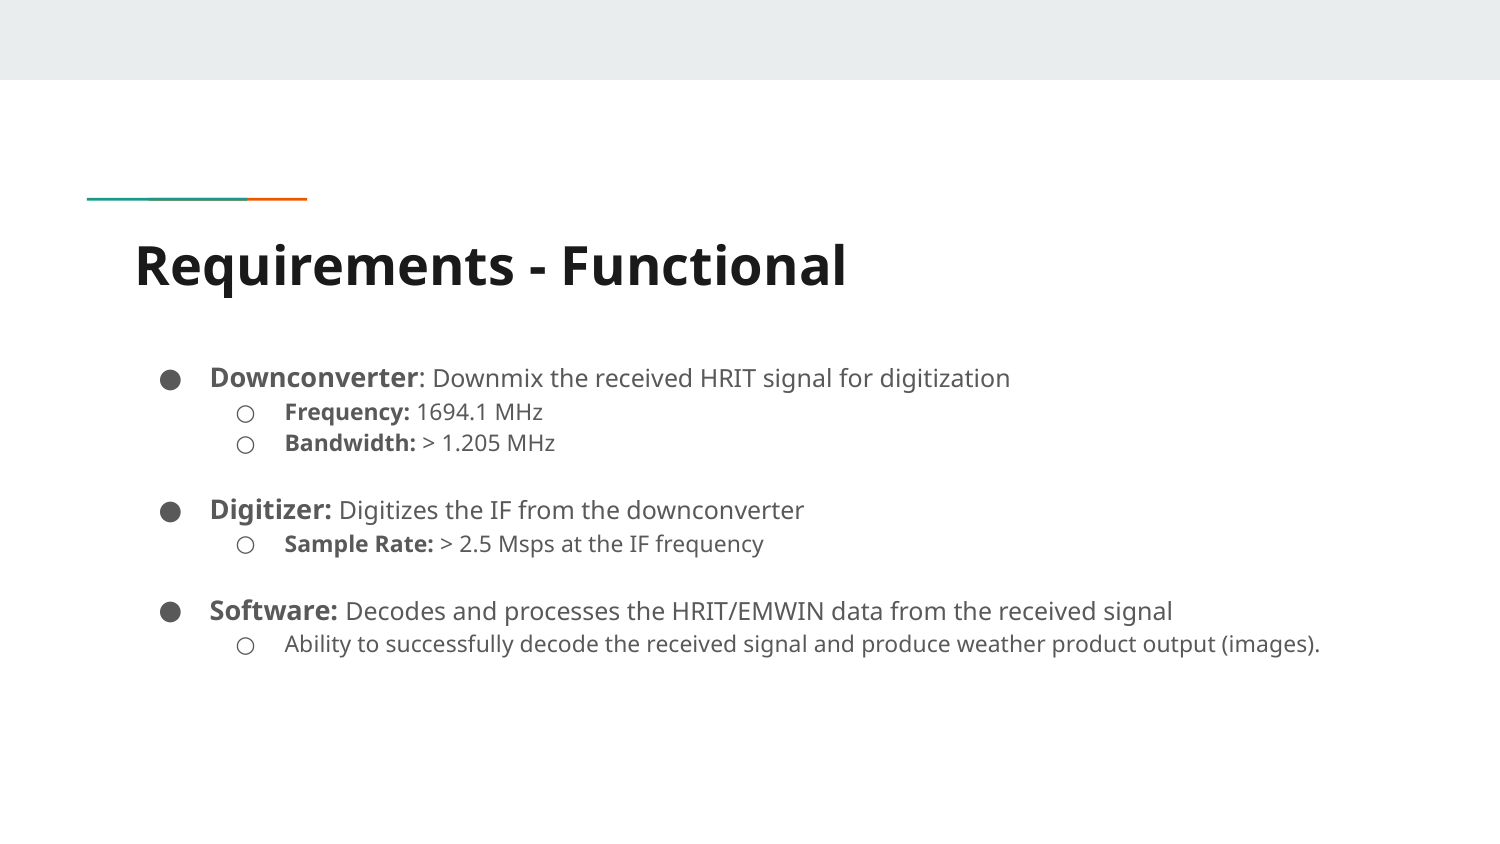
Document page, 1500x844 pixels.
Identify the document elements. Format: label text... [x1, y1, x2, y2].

list Downconverter: Downmix the received HRIT signal for digitization Frequency: 1694.1 MHz Bandwidth: > 1.205 MHz Digitizer: Digitizes the IF from the downconverter Sample Rate: > 2.5 Msps at the IF frequency Software: Decodes and processes the HRIT/EMWIN data from the received signal Ability to successfully decode the received signal and produce weather product output (images). [119, 341, 1381, 712]
title Requirements - Functional [119, 216, 1381, 305]
